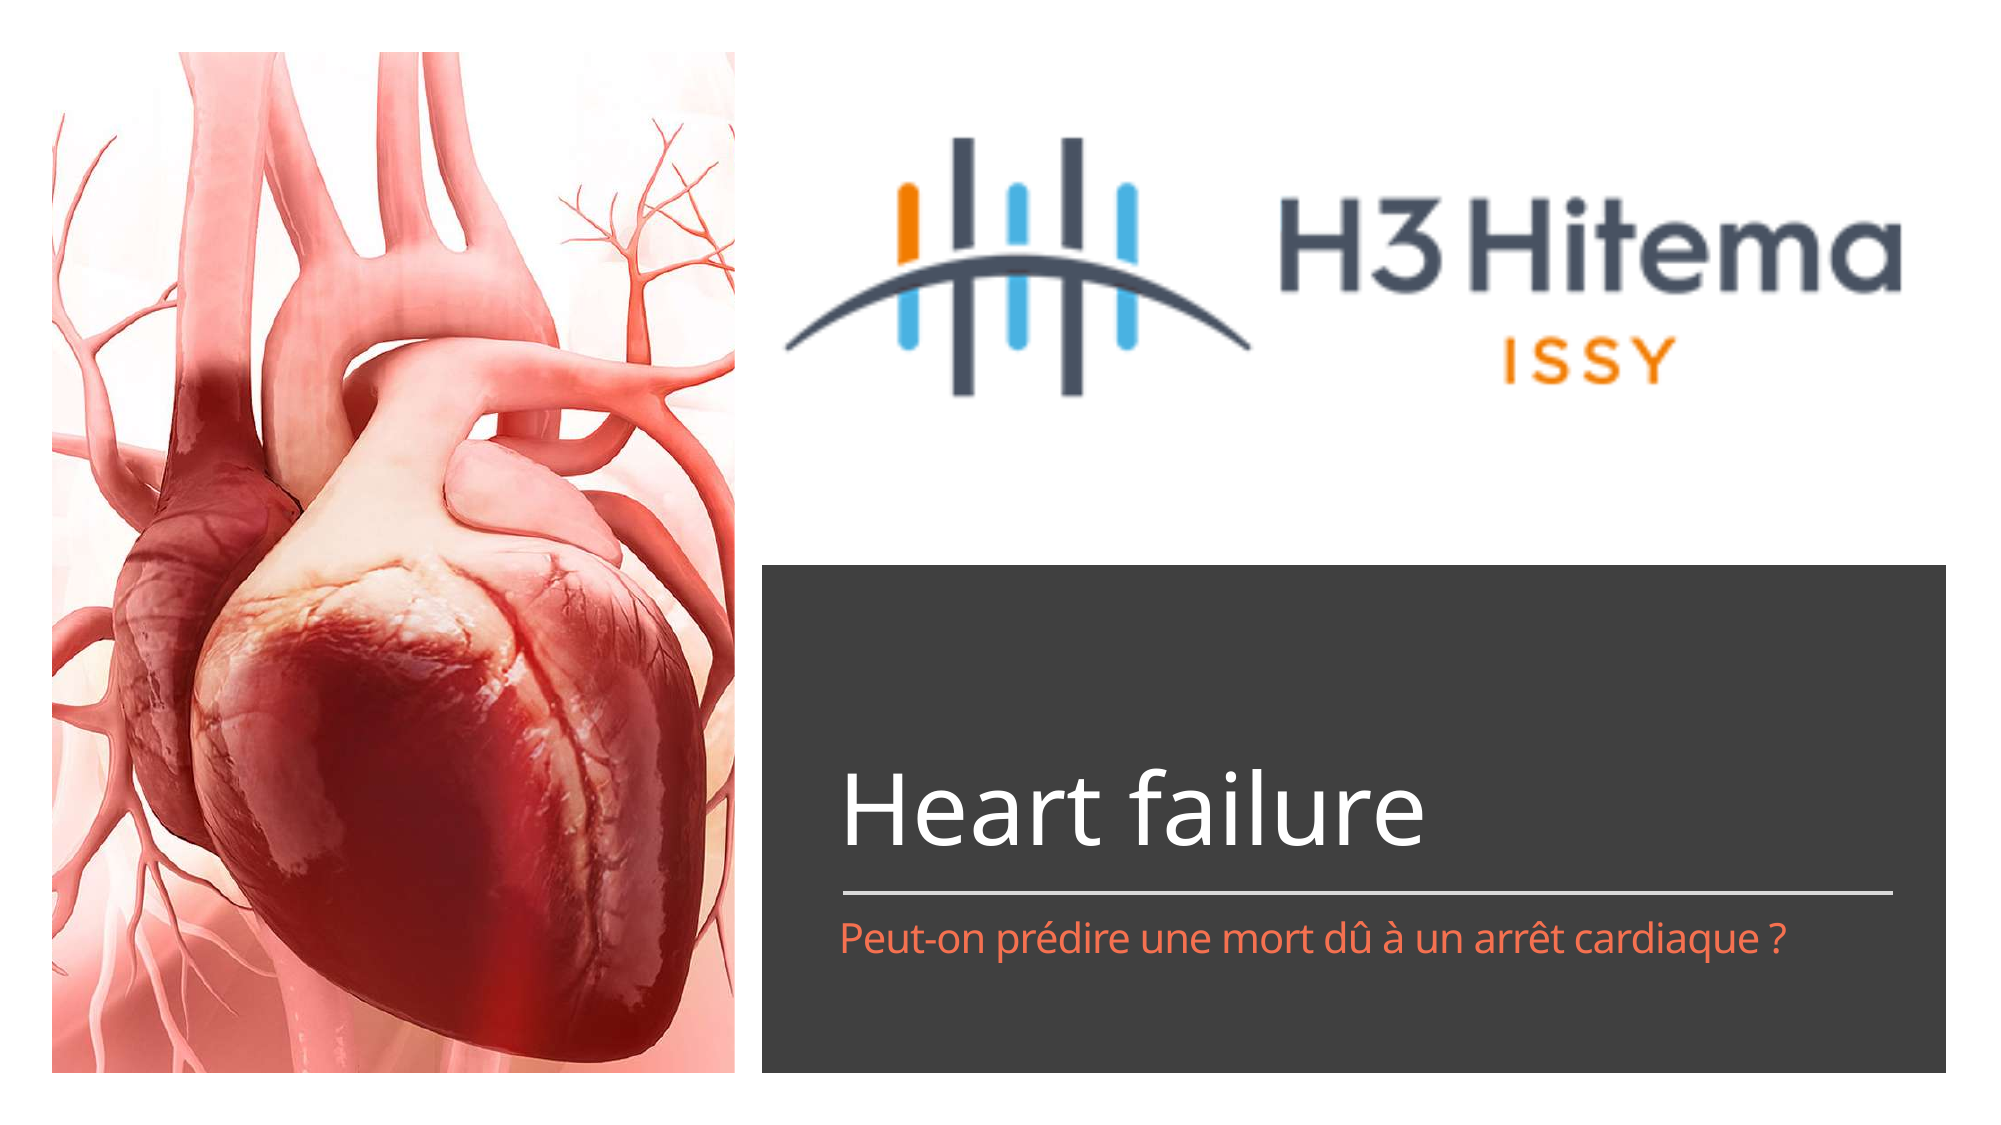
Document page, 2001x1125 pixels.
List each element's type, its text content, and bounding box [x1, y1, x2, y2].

text_box [771, 575, 1937, 1064]
picture [763, 49, 1948, 543]
subtitle Peut-on prédire une mort dû à un arrêt cardiaque ? [823, 910, 1885, 1010]
title Heart failure [823, 625, 1885, 875]
picture [52, 52, 735, 1073]
